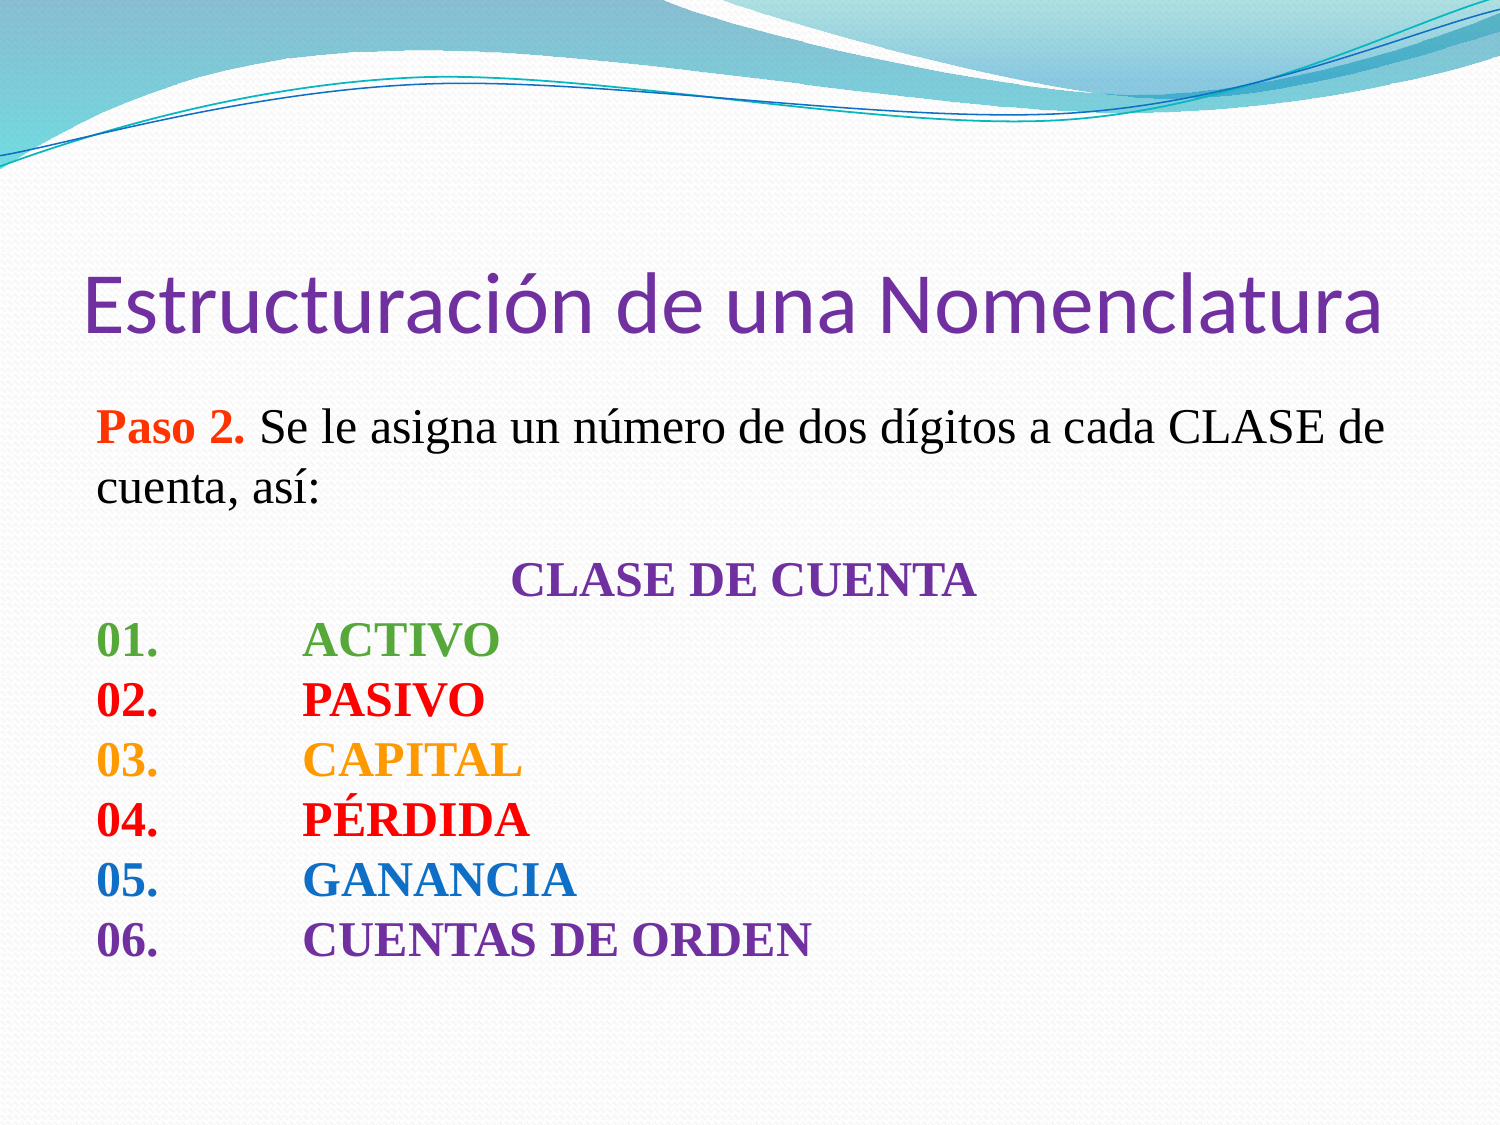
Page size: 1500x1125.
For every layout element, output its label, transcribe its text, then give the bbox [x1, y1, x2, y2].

title Estructuración de una Nomenclatura [82, 164, 1432, 352]
text_box Paso 2. Se le asigna un número de dos dígitos a cada CLASE de cuenta, así: [81, 386, 1407, 522]
text_box CLASE DE CUENTA 01. ACTIVO 02. PASIVO 03. CAPITAL 04. PÉRDIDA 05. GANANCIA 06. CUENTAS DE ORDEN [81, 538, 1407, 974]
